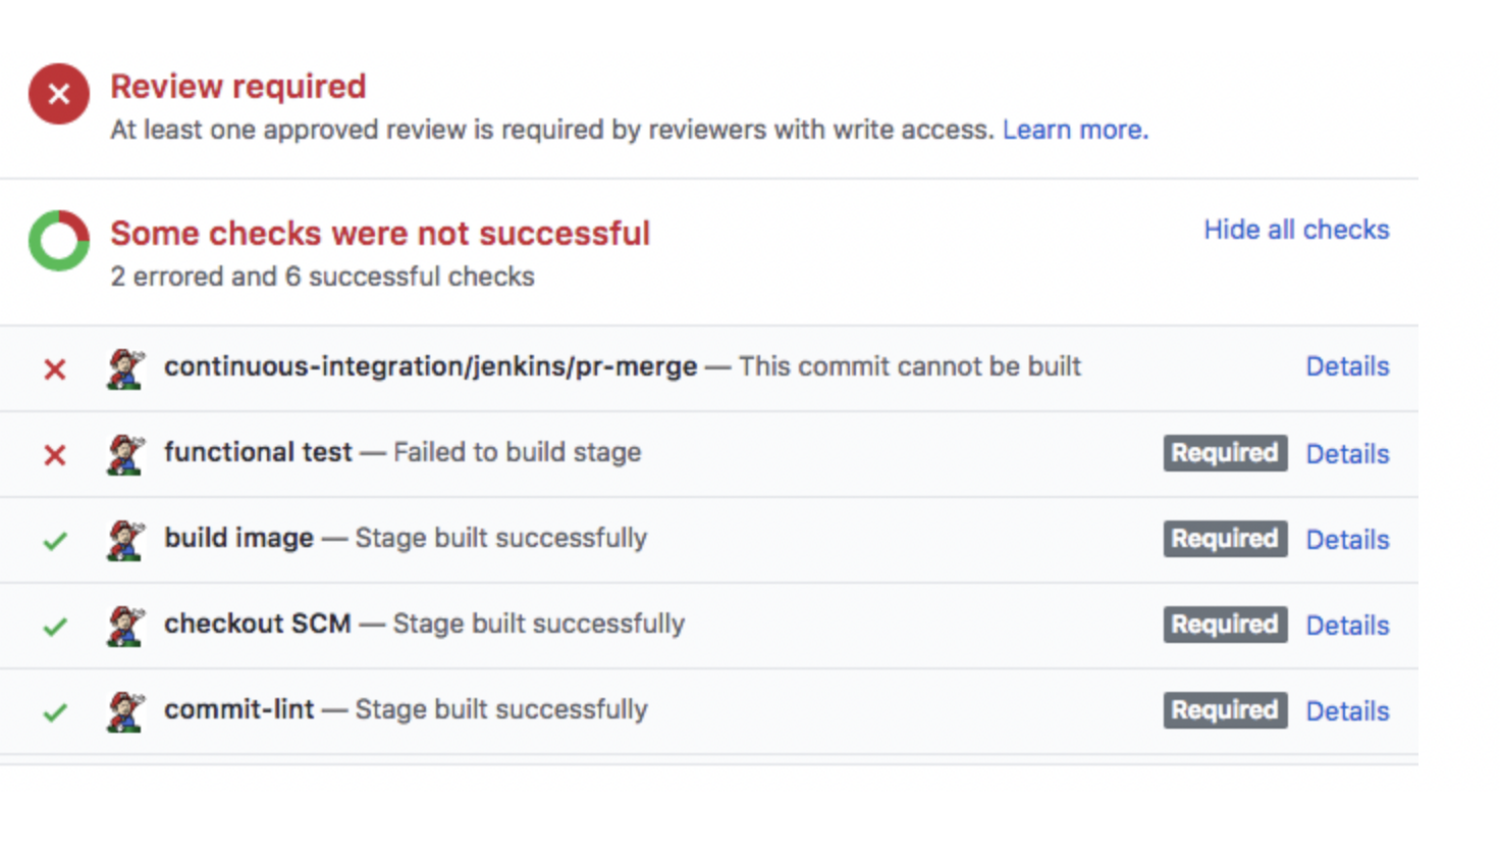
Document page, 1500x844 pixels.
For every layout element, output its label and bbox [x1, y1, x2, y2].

picture [0, 51, 1500, 792]
